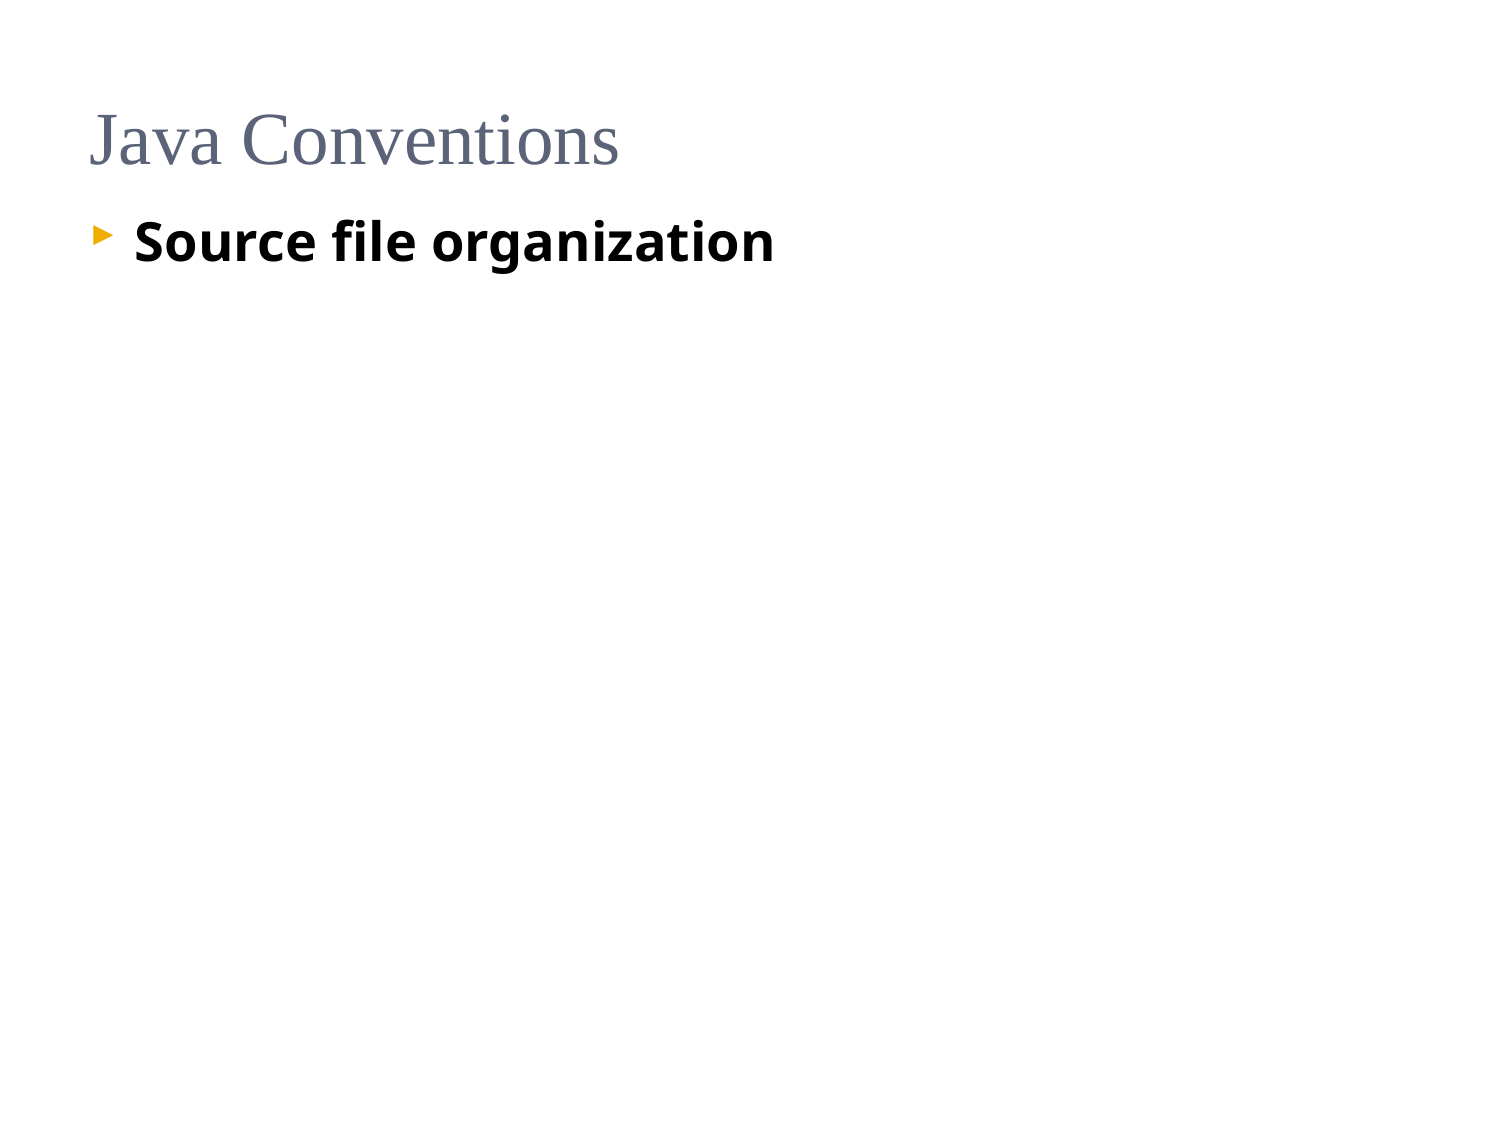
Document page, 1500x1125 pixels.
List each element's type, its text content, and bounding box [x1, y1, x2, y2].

list Source file organization [75, 200, 1425, 1006]
title Java Conventions [75, 24, 1425, 188]
